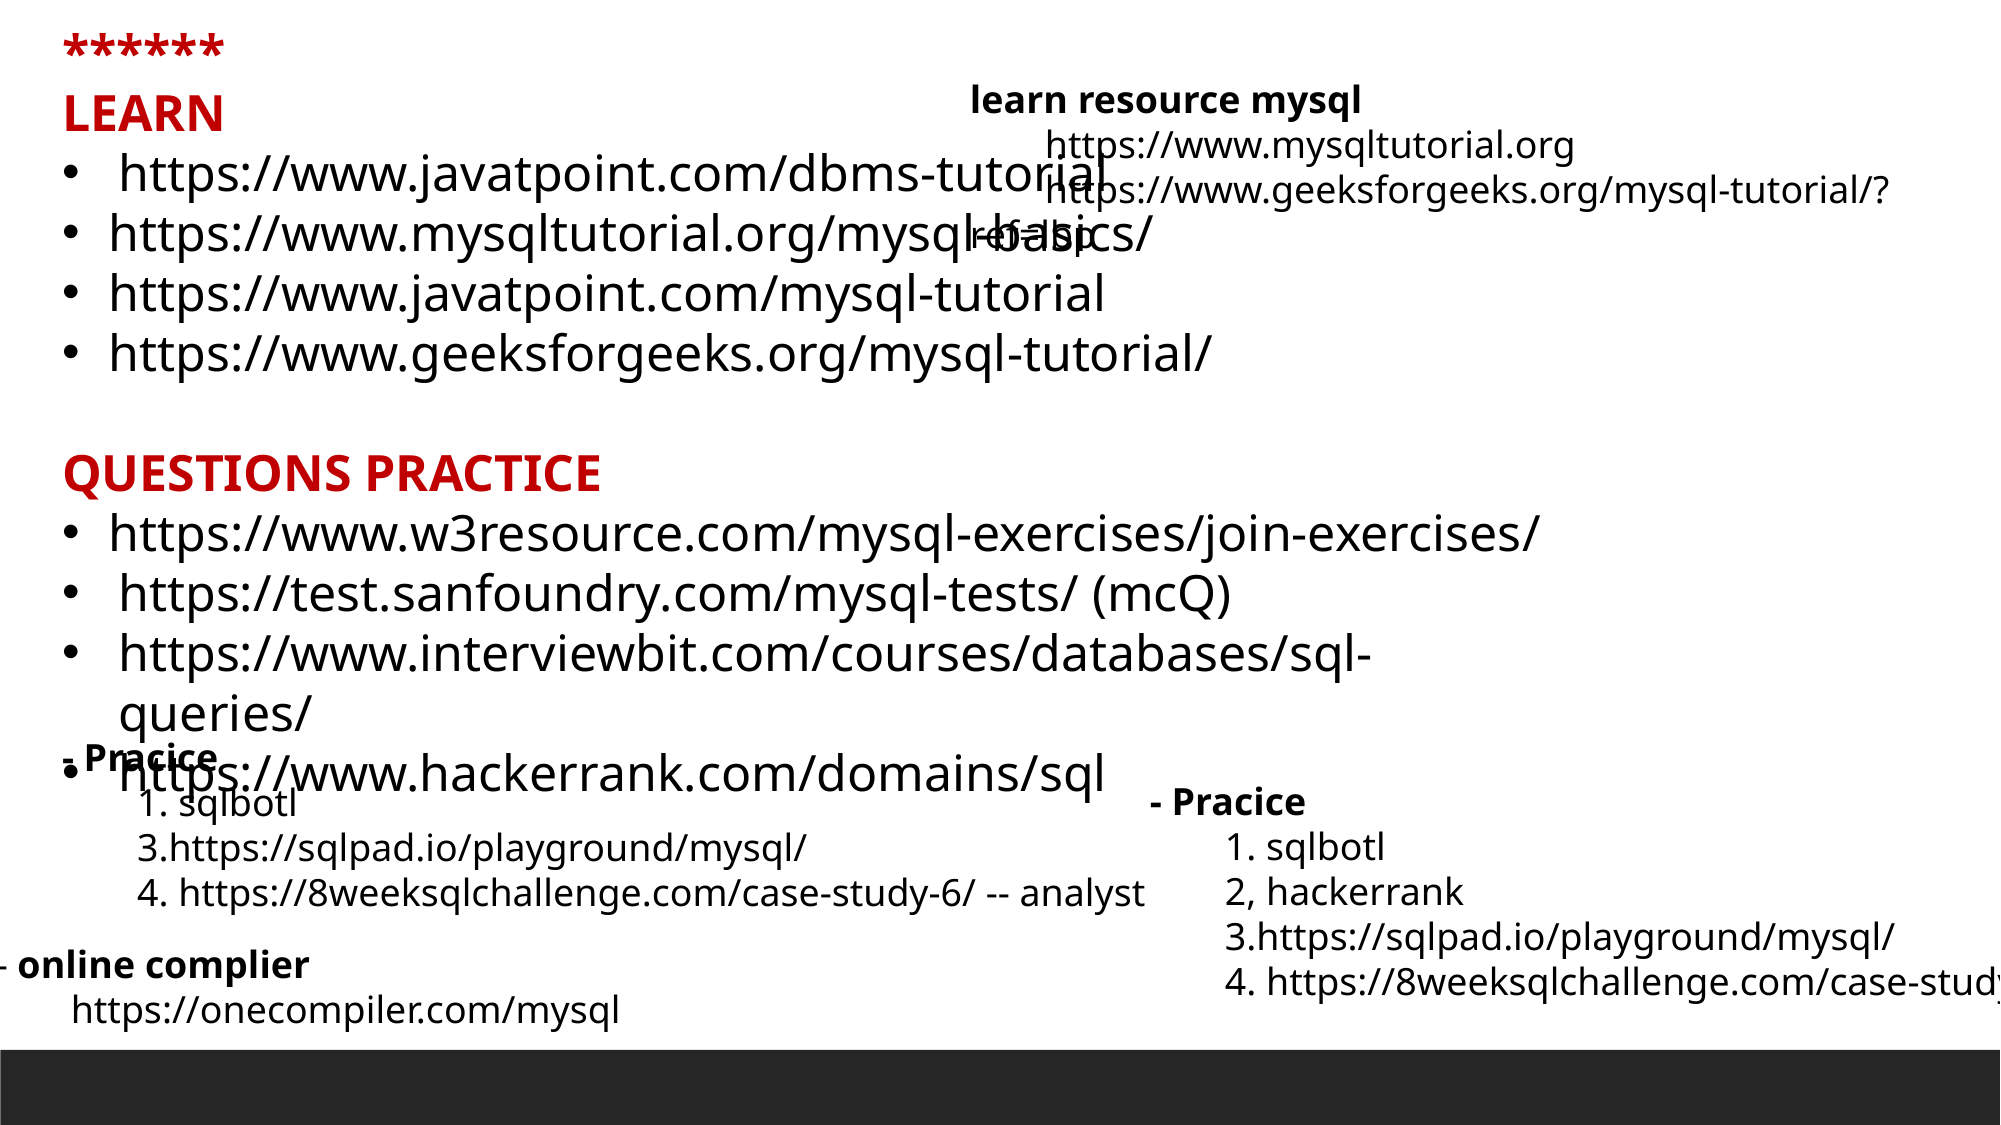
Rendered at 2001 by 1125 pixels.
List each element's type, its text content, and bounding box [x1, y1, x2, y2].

text_box - Pracice 1. sqlbotl 2, hackerrank 3.https://sqlpad.io/playground/mysql/ 4. https://8weeksqlchallenge.com/case-study-6/ -- analyst [1135, 770, 2000, 1011]
text_box ****** LEARN https://www.javatpoint.com/dbms-tutorial https://www.mysqltutorial.org/mysql-basics/ https://www.javatpoint.com/mysql-tutorial https://www.geeksforgeeks.org/mysql-tutorial/ QUESTIONS PRACTICE https://www.w3resource.com/mysql-exercises/join-exercises/ https://test.sanfoundry.com/mysql-tests/ (mcQ) https://www.interviewbit.com/courses/databases/sql-queries/ https://www.hackerrank.com/domains/sql [47, 13, 1567, 770]
text_box learn resource mysql https://www.mysqltutorial.org https://www.geeksforgeeks.org/mysql-tutorial/?ref=lbp [955, 68, 1956, 309]
text_box - Pracice 1. sqlbotl 3.https://sqlpad.io/playground/mysql/ 4. https://8weeksqlchallenge.com/case-study-6/ -- analyst [47, 726, 1441, 922]
text_box - online complier https://onecompiler.com/mysql [0, 934, 981, 1039]
